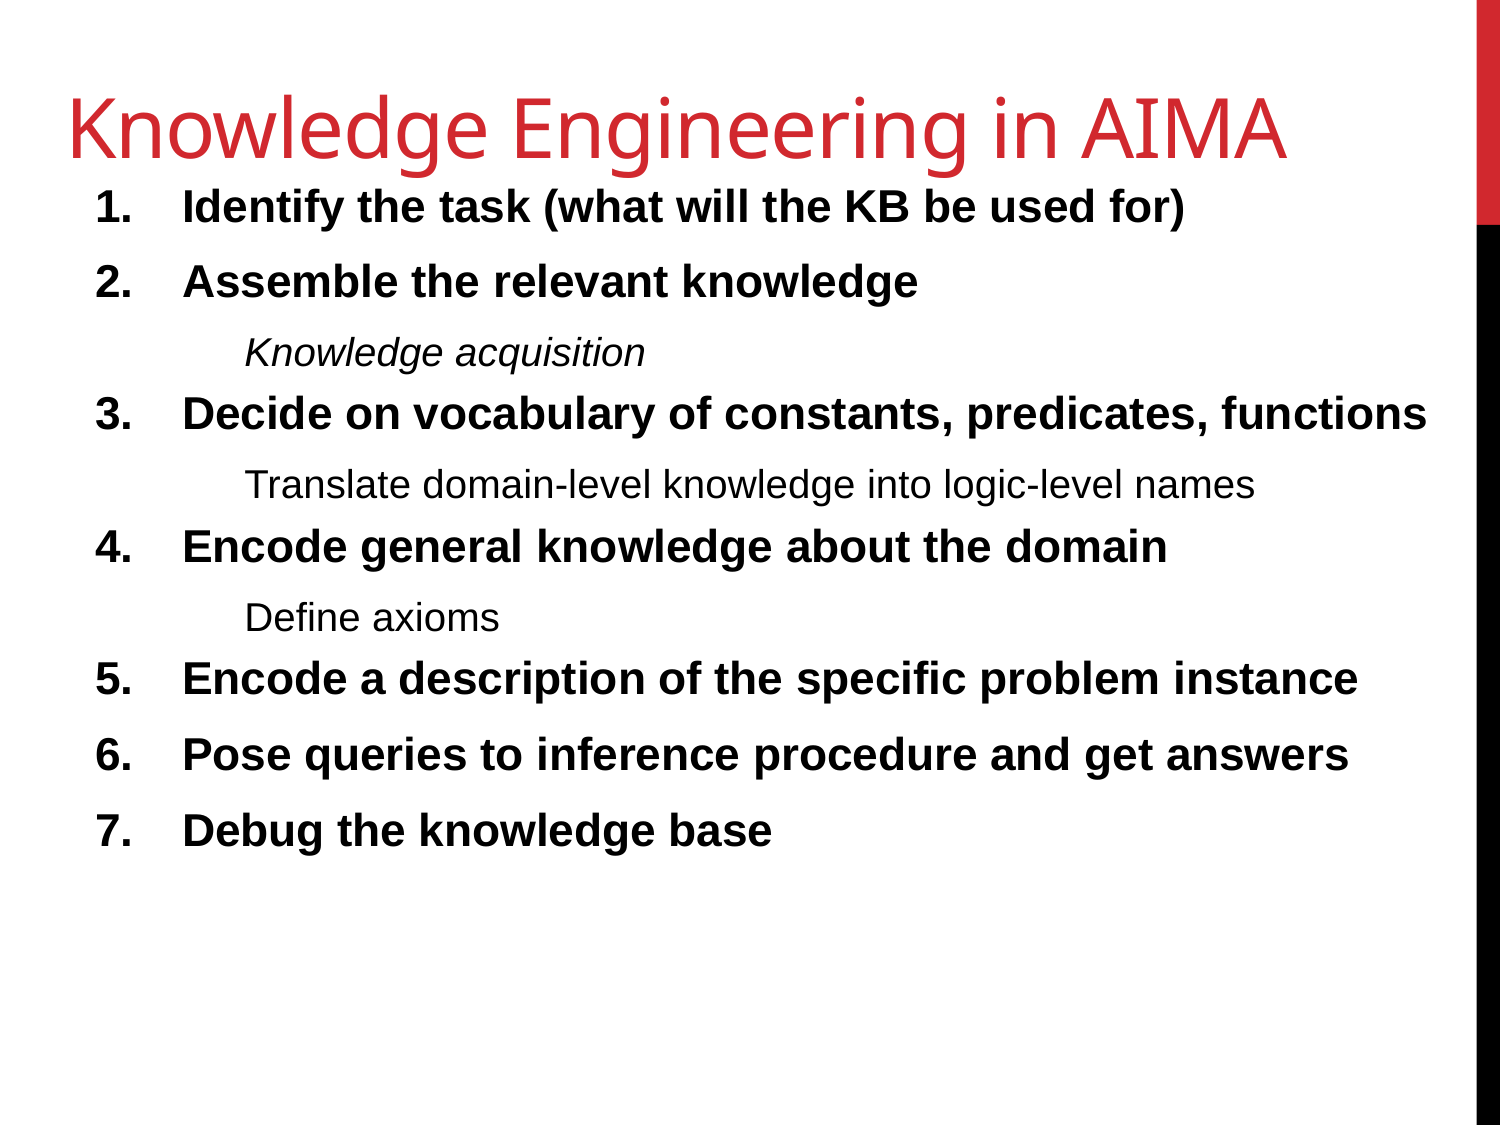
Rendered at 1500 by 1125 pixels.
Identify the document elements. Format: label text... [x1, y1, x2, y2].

title Knowledge Engineering in AIMA [50, 0, 1394, 183]
list Identify the task (what will the KB be used for) Assemble the relevant knowledge Knowledge acquisition Decide on vocabulary of constants, predicates, functions Translate domain-level knowledge into logic-level names Encode general knowledge about the domain Define axioms Encode a description of the specific problem instance Pose queries to inference procedure and get answers Debug the knowledge base [80, 168, 1462, 904]
